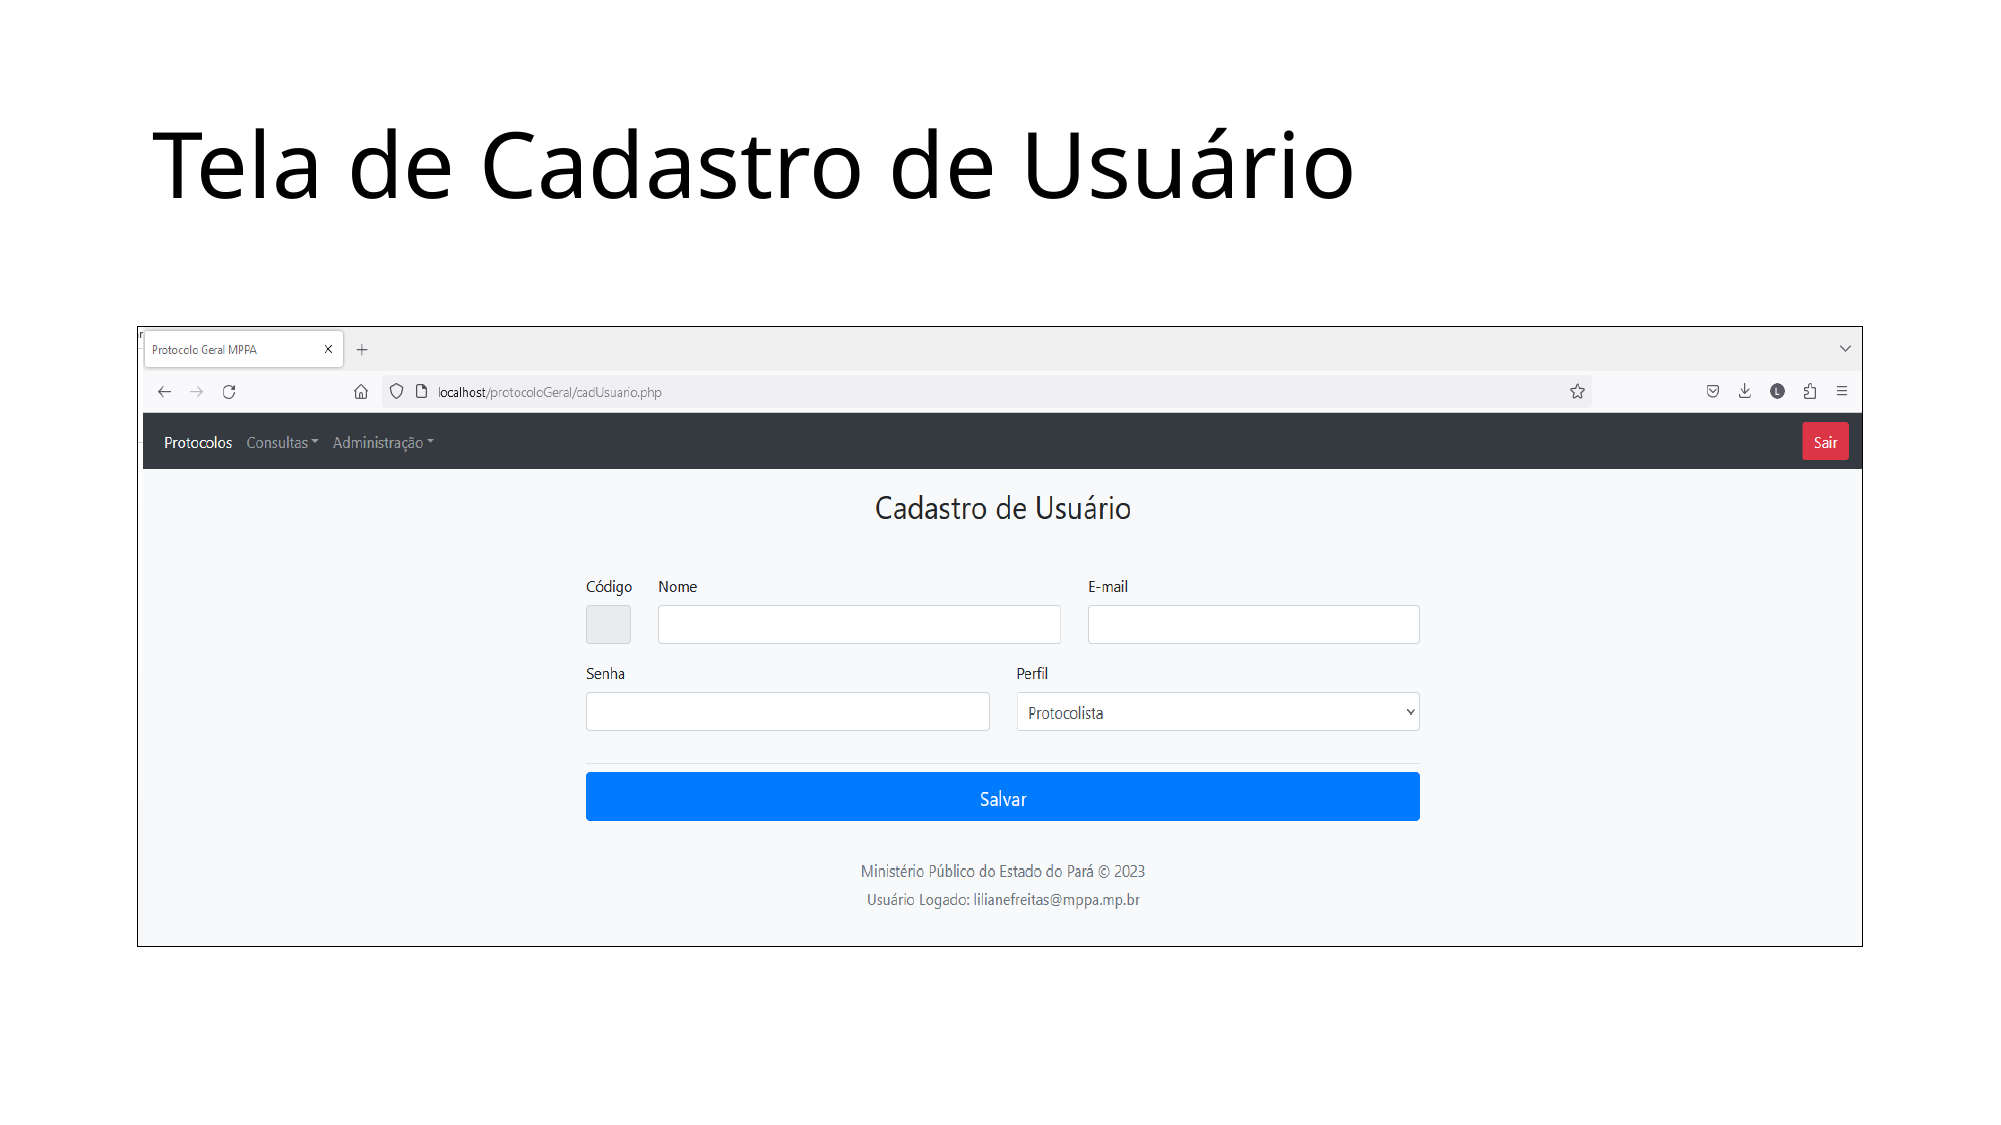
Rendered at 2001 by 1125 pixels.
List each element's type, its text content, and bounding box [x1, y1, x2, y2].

title Tela de Cadastro de Usuário [137, 59, 1863, 278]
picture [137, 326, 1863, 947]
